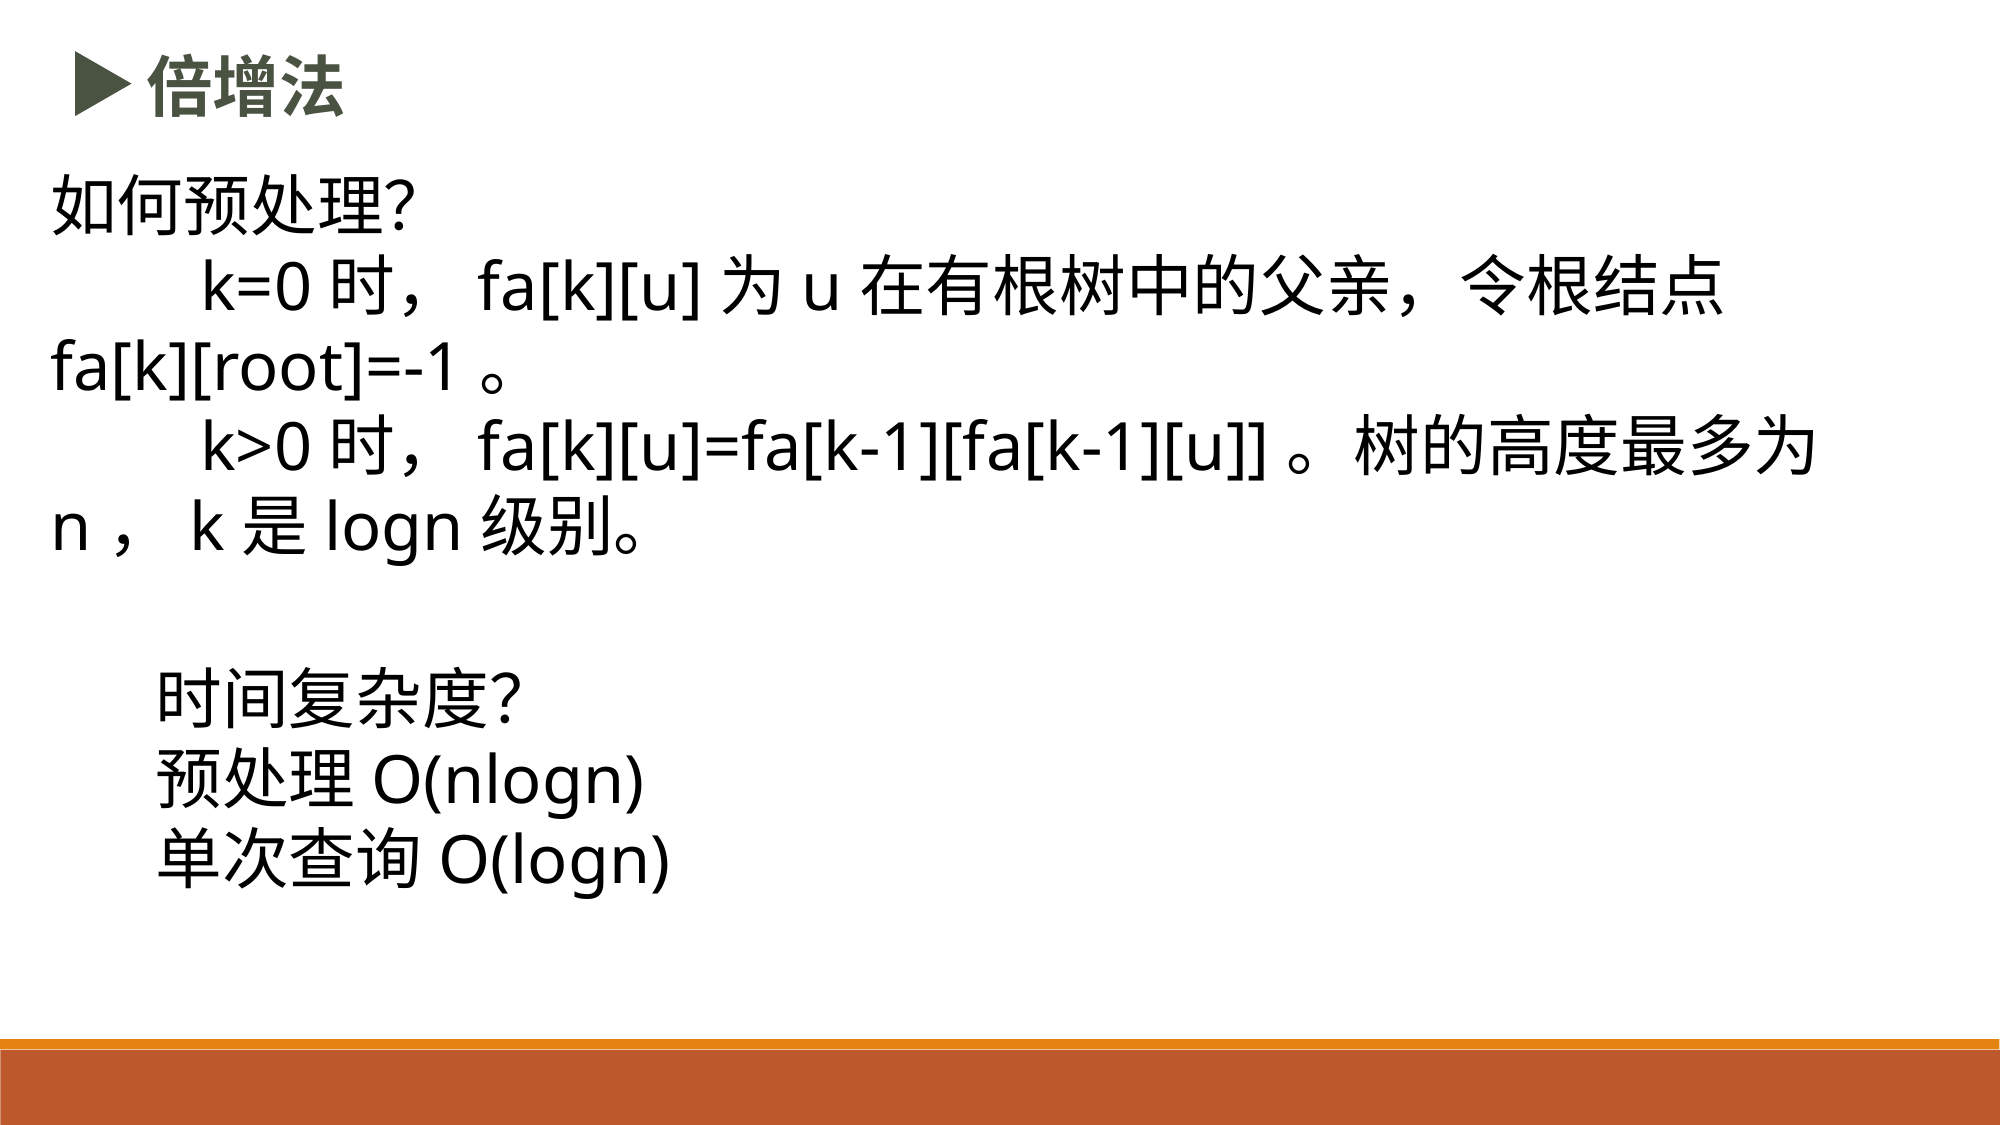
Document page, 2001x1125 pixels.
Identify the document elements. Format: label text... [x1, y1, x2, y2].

text_box 倍增法 [131, 37, 1776, 133]
text_box 如何预处理？ k=0时，fa[k][u]为u在有根树中的父亲，令根结点fa[k][root]=-1。 k>0时，fa[k][u]=fa[k-1][fa[k-1][u]]。树的高度最多为n，k是logn级别。 [35, 156, 1877, 572]
text_box 时间复杂度？ 预处理O(nlogn) 单次查询O(logn) [0, 649, 686, 904]
text_box [73, 49, 131, 118]
